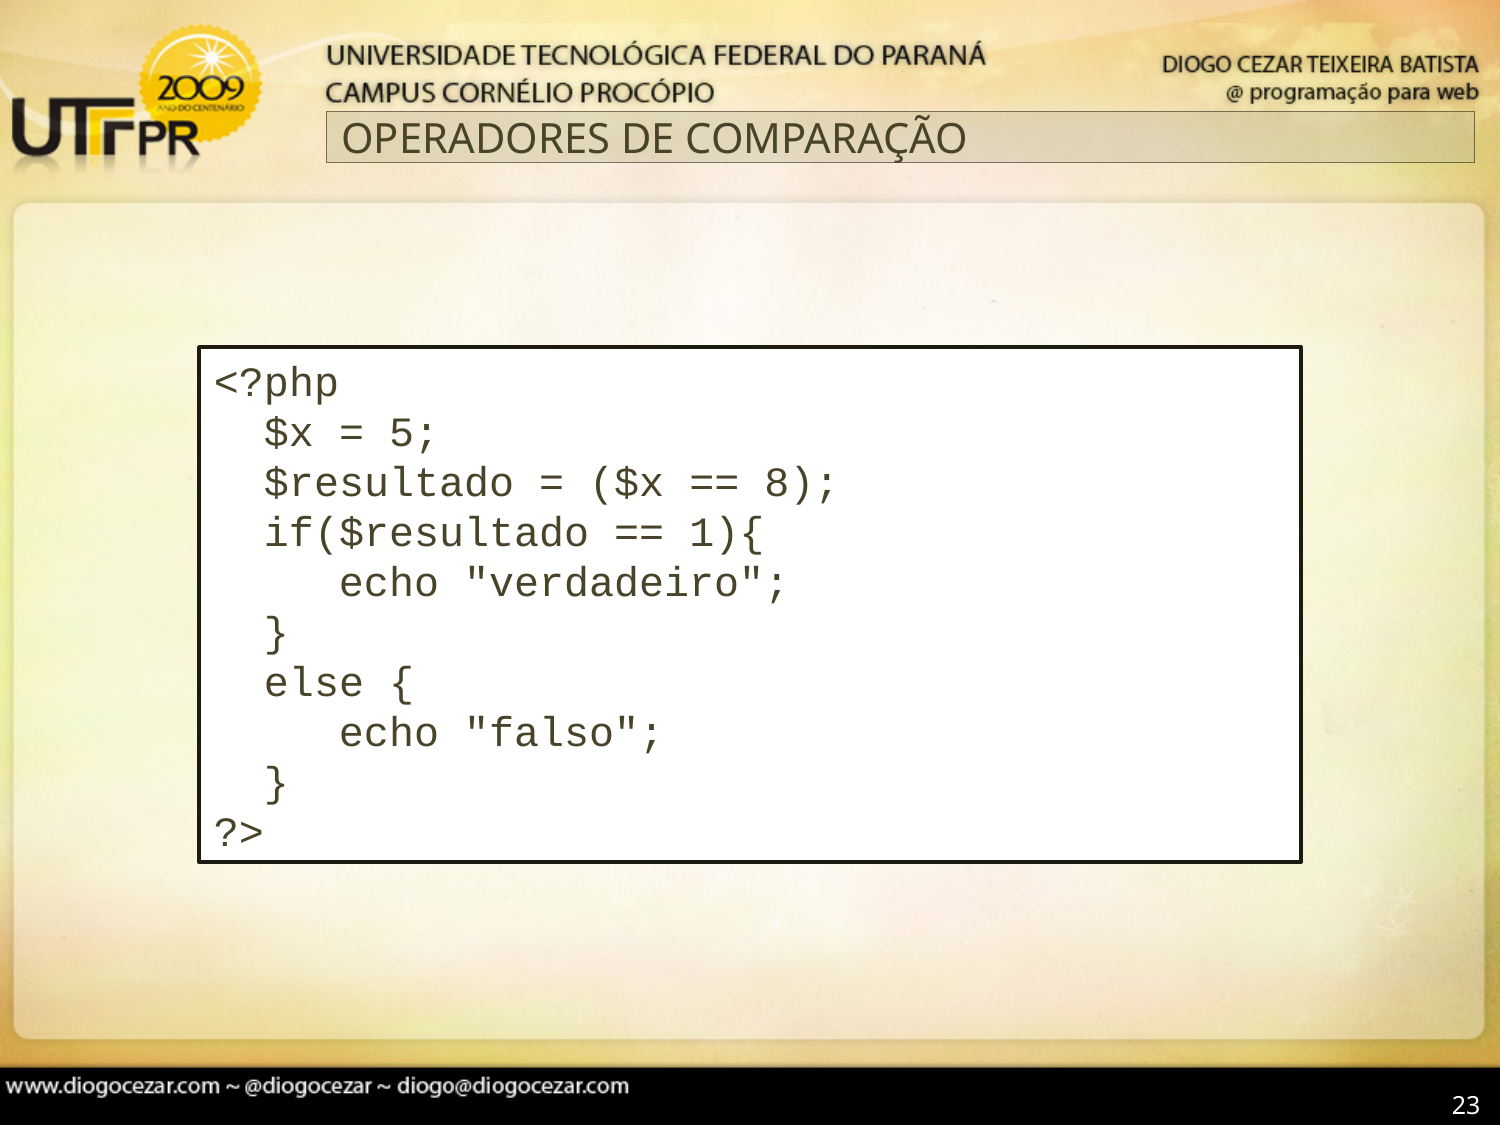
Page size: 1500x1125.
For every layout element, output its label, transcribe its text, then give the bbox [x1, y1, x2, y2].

picture [0, 0, 1500, 1125]
text_box <?php $x = 5; $resultado = ($x == 8); if($resultado == 1){ echo "verdadeiro"; } else { echo "falso"; } ?> [197, 345, 1303, 864]
title OPERADORES DE COMPARAÇÃO [326, 111, 1475, 163]
slide_number 23 [1417, 1076, 1496, 1125]
